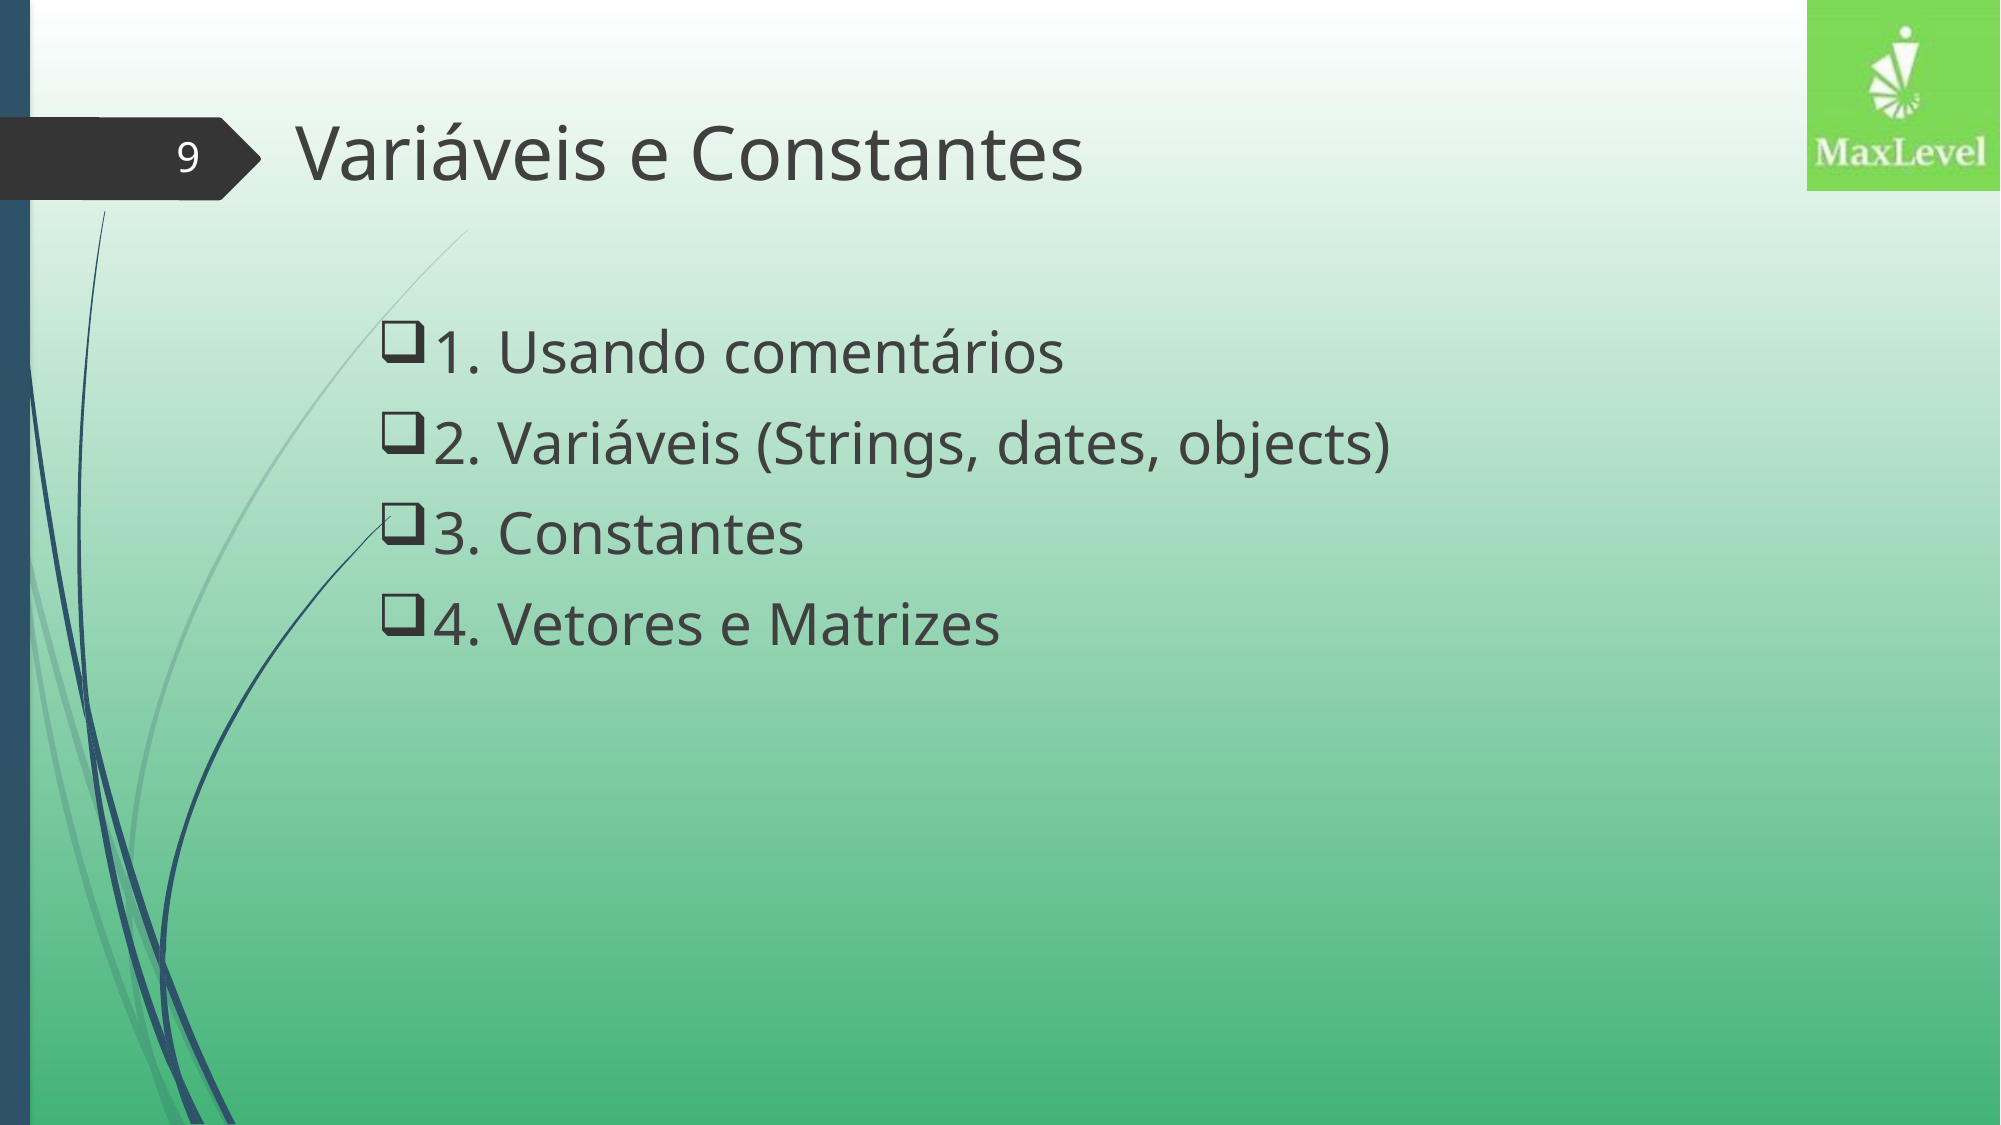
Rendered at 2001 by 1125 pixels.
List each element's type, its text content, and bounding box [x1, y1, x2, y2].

title Variáveis e Constantes [280, 97, 1807, 308]
list 1. Usando comentários 2. Variáveis (Strings, dates, objects) 3. Constantes 4. Vetores e Matrizes [362, 307, 1807, 1030]
slide_number 9 [87, 129, 216, 190]
picture [1807, 0, 2000, 191]
